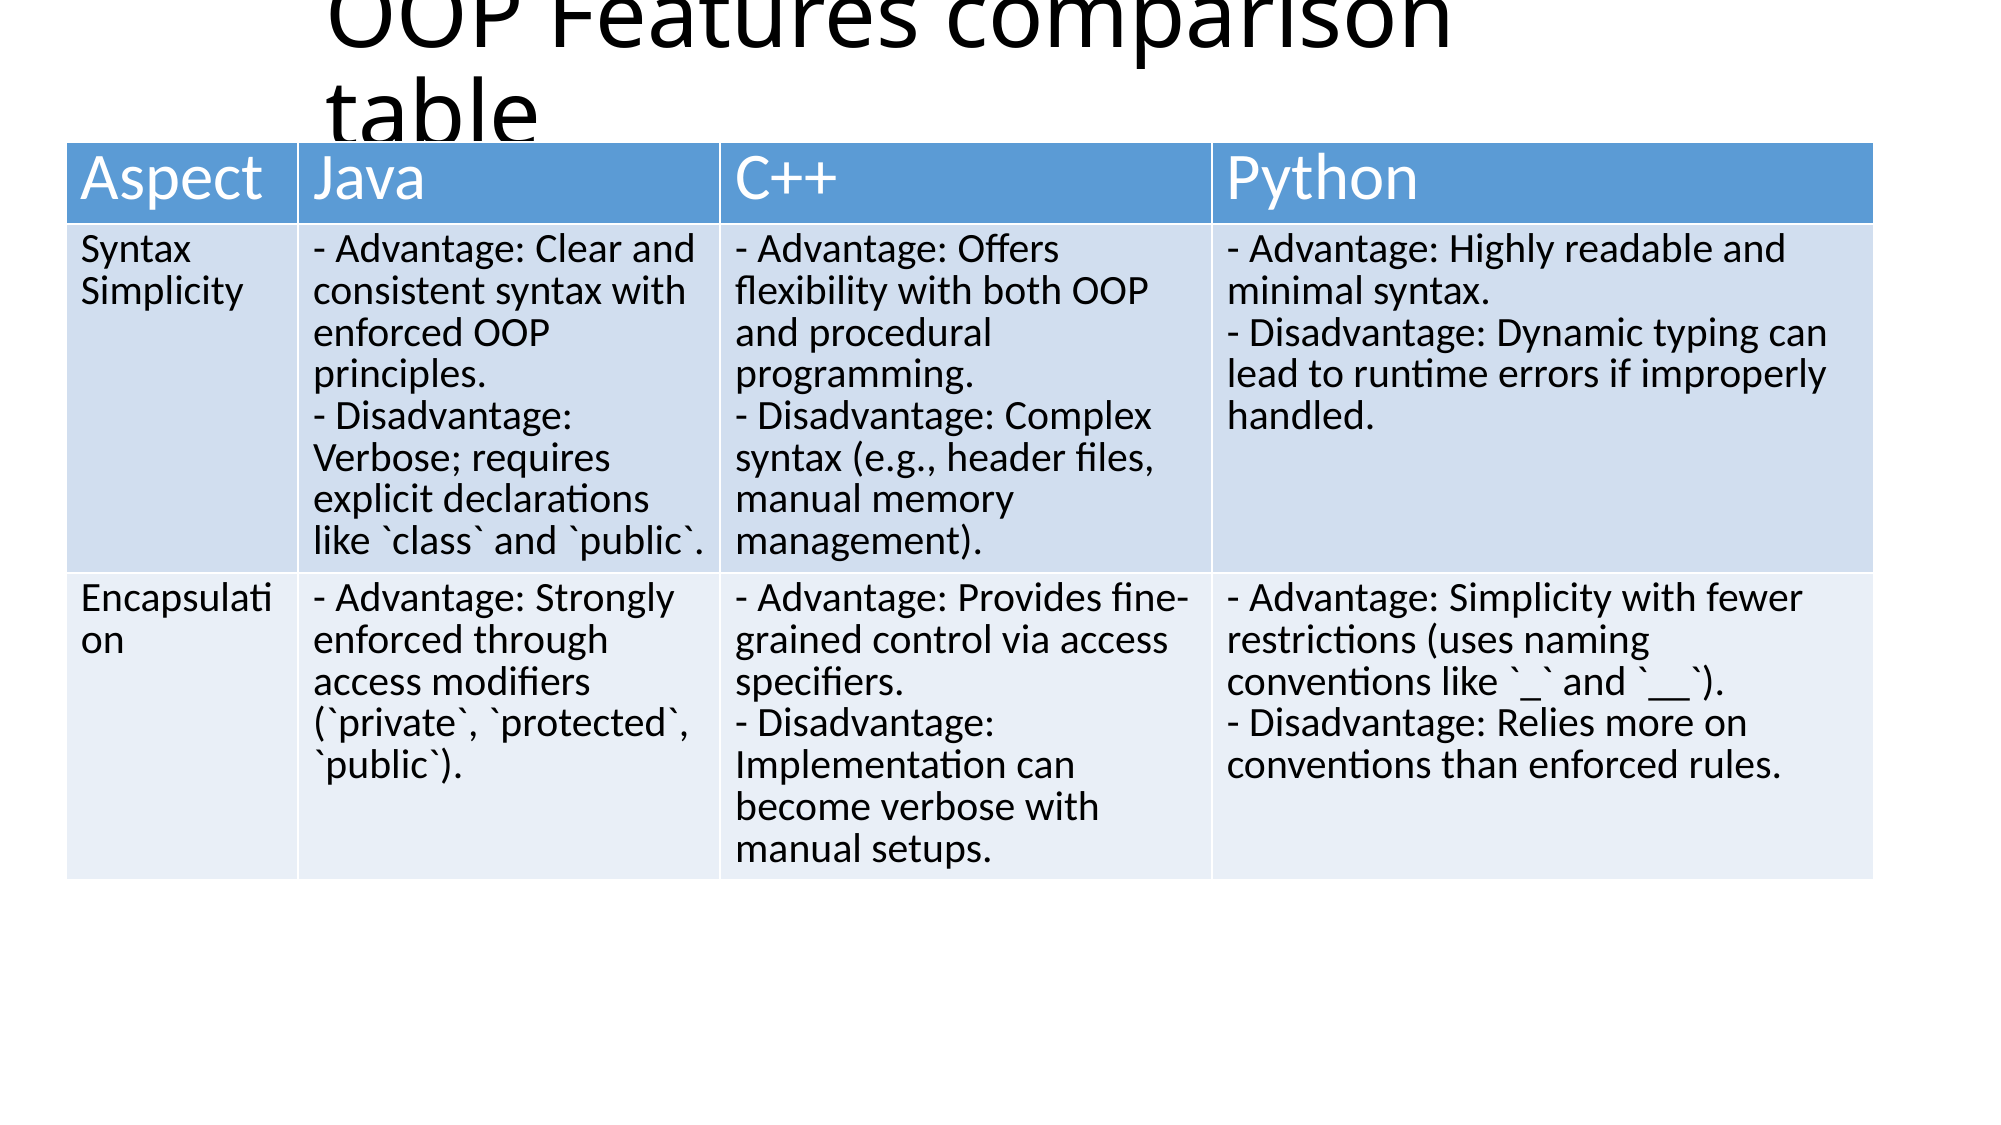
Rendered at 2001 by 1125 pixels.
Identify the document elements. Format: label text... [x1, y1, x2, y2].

title OOP Features comparison table [310, 0, 1661, 141]
table_cell - Advantage: Simplicity with fewer restrictions (uses naming conventions like `_` and `__`). - Disadvantage: Relies more on conventions than enforced rules. [1213, 574, 1873, 879]
table_cell Encapsulation [67, 574, 297, 879]
table_cell Syntax Simplicity [67, 225, 297, 572]
table_cell - Advantage: Clear and consistent syntax with enforced OOP principles. - Disadvantage: Verbose; requires explicit declarations like `class` and `public`. [299, 225, 719, 572]
table_header Python [1213, 143, 1873, 223]
table_cell - Advantage: Strongly enforced through access modifiers (`private`, `protected`, `public`). [299, 574, 719, 879]
table_header Aspect [67, 143, 297, 223]
table_cell - Advantage: Highly readable and minimal syntax. - Disadvantage: Dynamic typing can lead to runtime errors if improperly handled. [1213, 225, 1873, 572]
table_header Java [299, 143, 719, 223]
table_cell - Advantage: Offers flexibility with both OOP and procedural programming. - Disadvantage: Complex syntax (e.g., header files, manual memory management). [721, 225, 1211, 572]
table_header C++ [721, 143, 1211, 223]
table_cell - Advantage: Provides fine-grained control via access specifiers. - Disadvantage: Implementation can become verbose with manual setups. [721, 574, 1211, 879]
